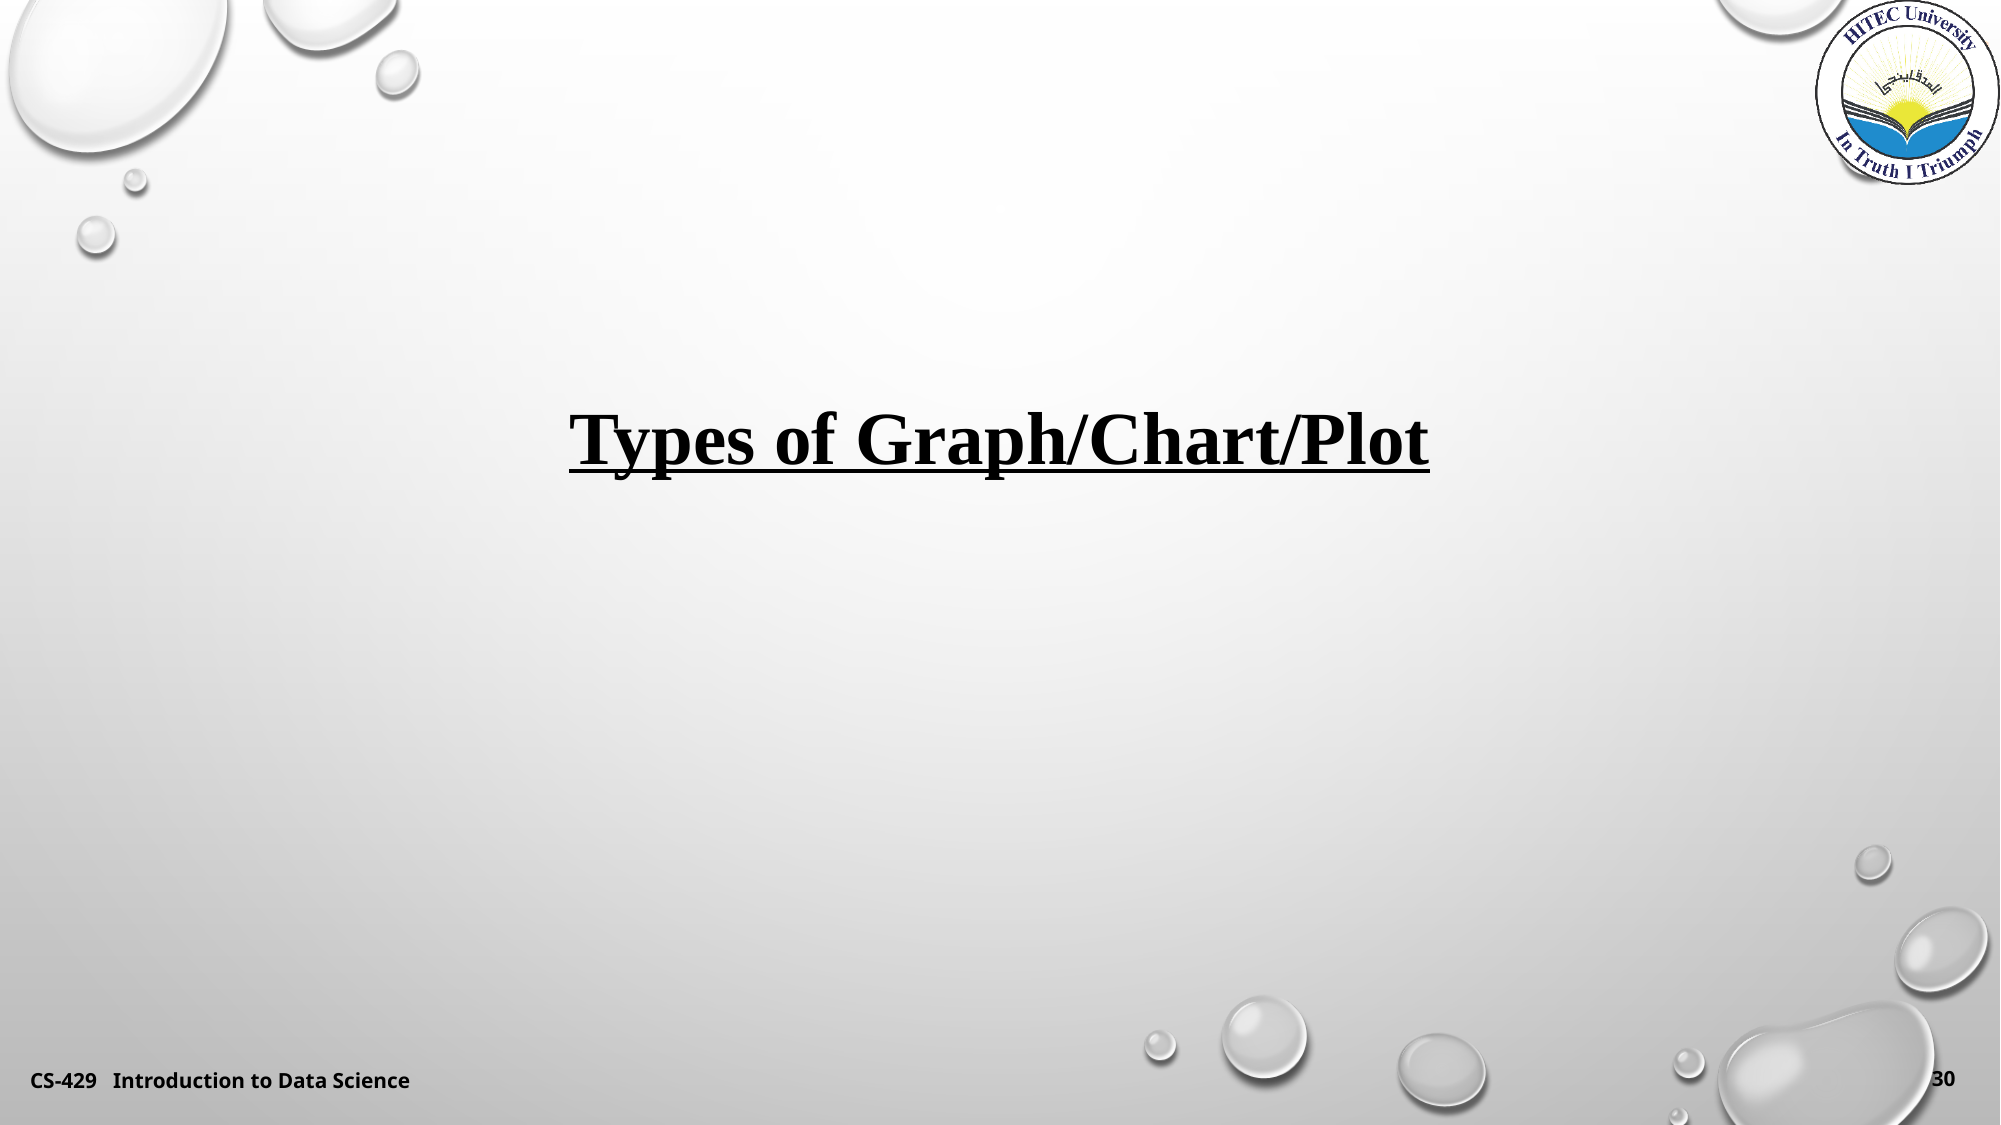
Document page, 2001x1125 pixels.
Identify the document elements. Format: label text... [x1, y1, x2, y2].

picture [0, 0, 2000, 1125]
footer CS-429 Introduction to Data Science [15, 1050, 1110, 1110]
text_box Types of Graph/Chart/Plot [82, 382, 1918, 488]
slide_number 30 [1845, 1050, 1971, 1110]
